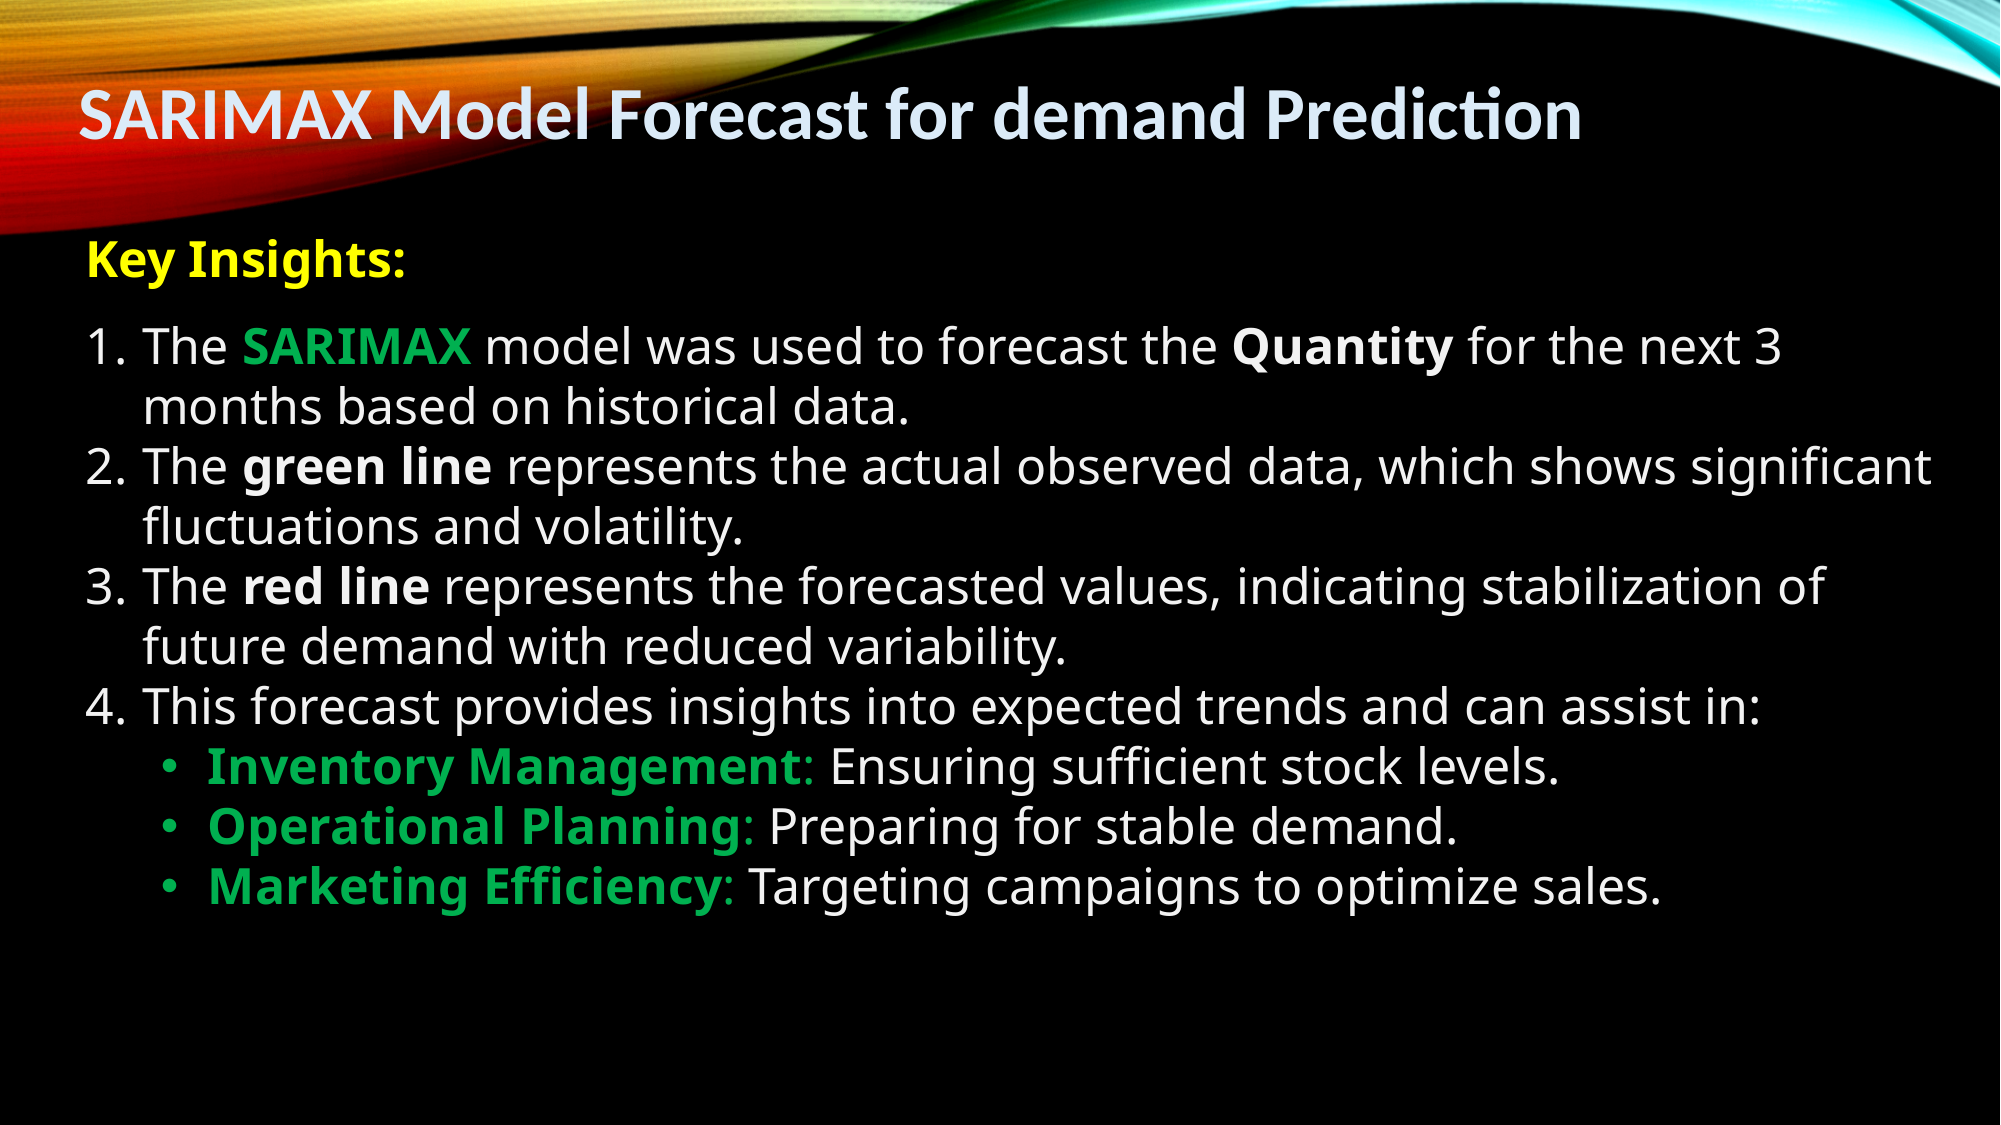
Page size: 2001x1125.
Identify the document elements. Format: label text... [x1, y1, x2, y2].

text_box Key Insights: The SARIMAX model was used to forecast the Quantity for the next 3 months based on historical data. The green line represents the actual observed data, which shows significant fluctuations and volatility. The red line represents the forecasted values, indicating stabilization of future demand with reduced variability. This forecast provides insights into expected trends and can assist in: Inventory Management: Ensuring sufficient stock levels. Operational Planning: Preparing for stable demand. Marketing Efficiency: Targeting campaigns to optimize sales. [71, 219, 1977, 968]
picture [0, 0, 2000, 237]
text_box SARIMAX Model Forecast for demand Prediction [64, 57, 1600, 207]
